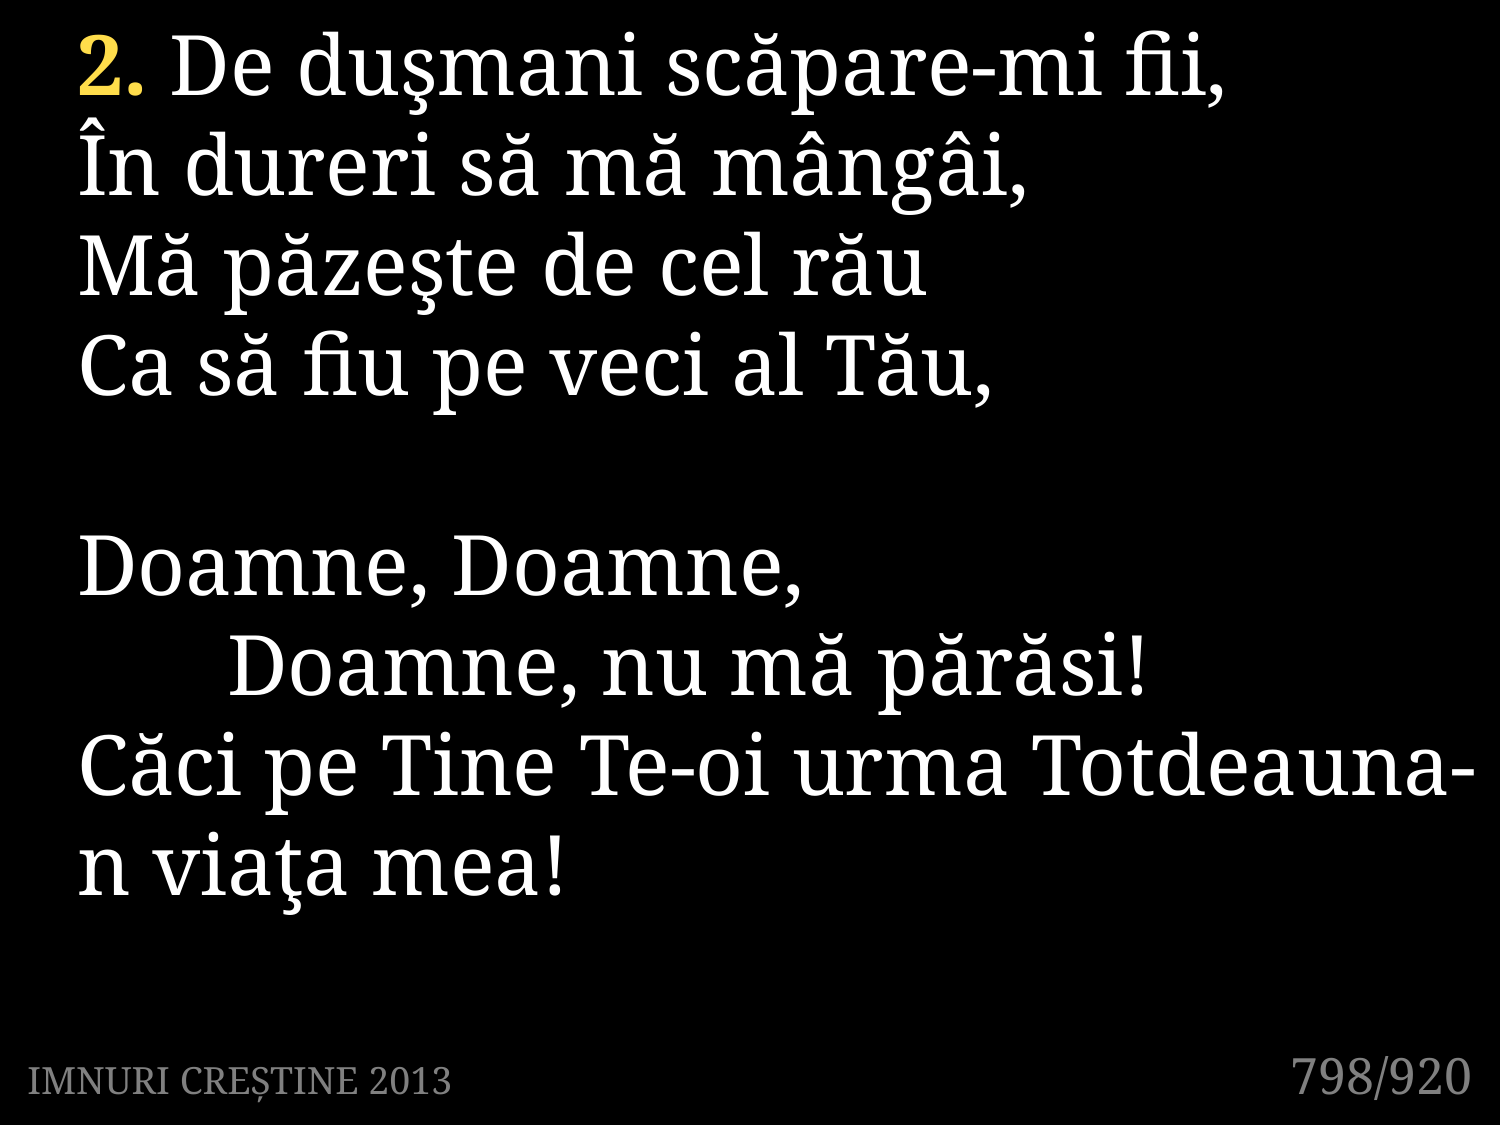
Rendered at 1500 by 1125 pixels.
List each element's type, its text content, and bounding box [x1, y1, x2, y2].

text_box 798/920 [637, 1037, 1488, 1113]
text_box 2. De duşmani scăpare-mi fii, În dureri să mă mângâi, Mă păzeşte de cel rău Ca să fiu pe veci al Tău, Doamne, Doamne, Doamne, nu mă părăsi! Căci pe Tine Te-oi urma Totdeauna-n viaţa mea! [62, 4, 1500, 920]
text_box IMNURI CREȘTINE 2013 [12, 1049, 637, 1110]
